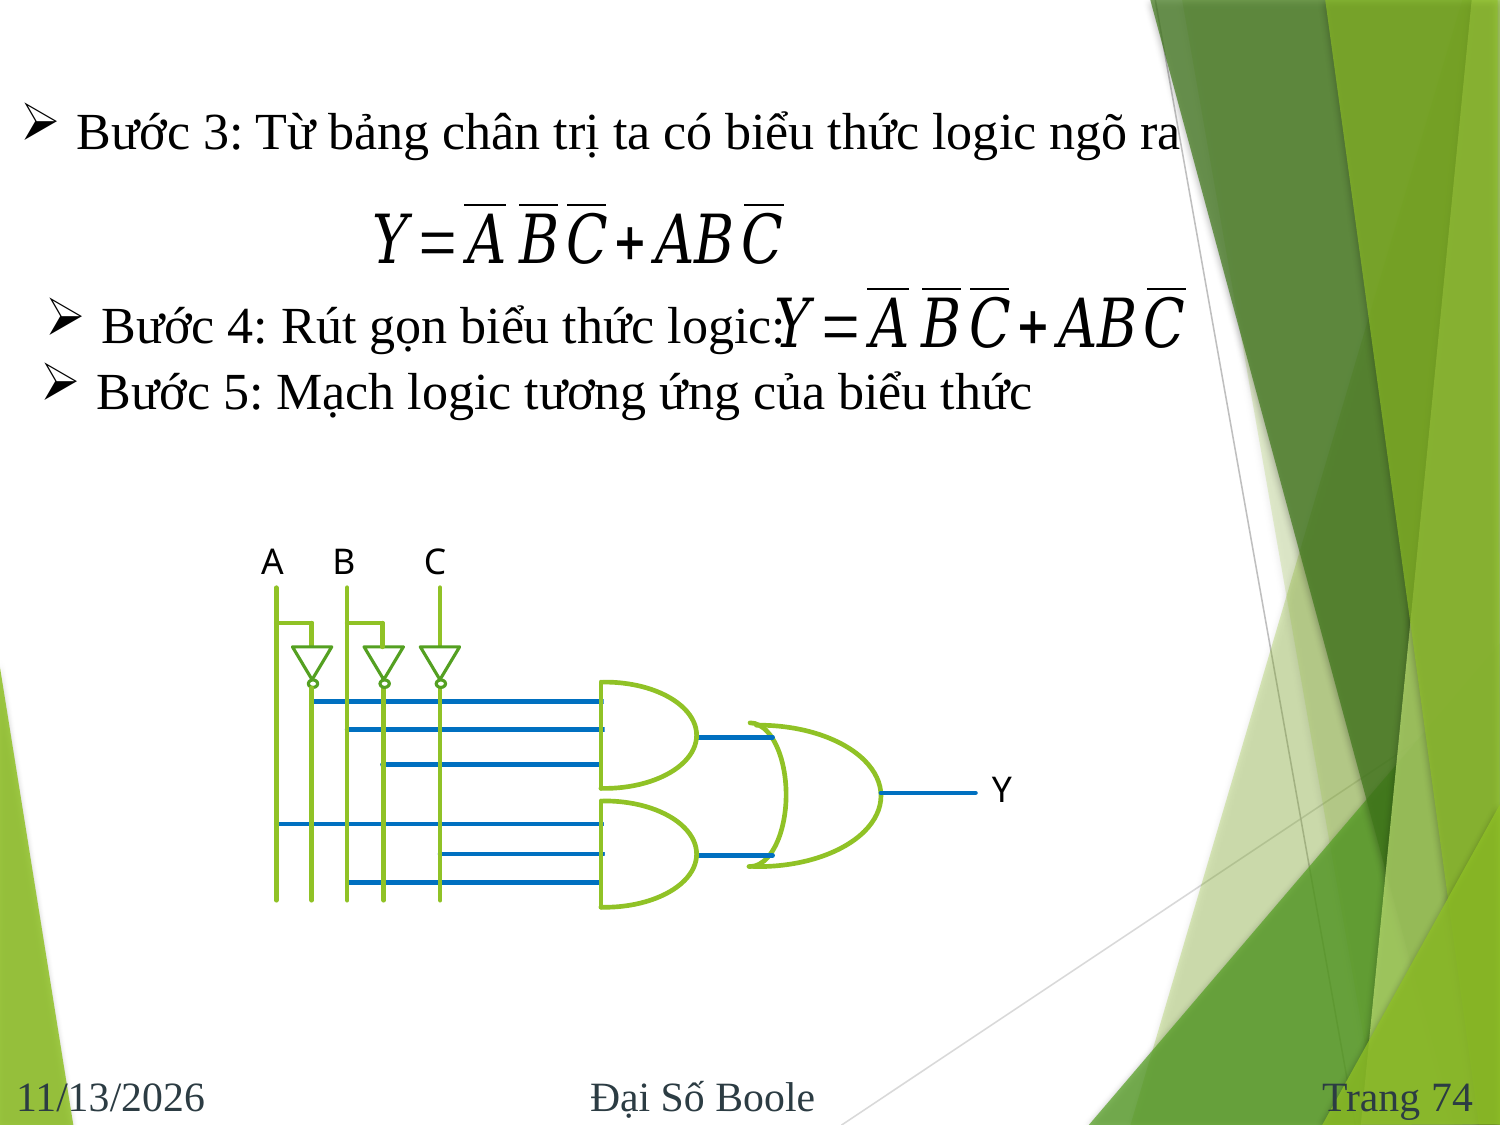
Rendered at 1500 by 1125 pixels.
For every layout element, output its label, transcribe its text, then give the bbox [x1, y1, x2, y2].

text_box Bước 5: Mạch logic tương ứng của biểu thức [25, 349, 1138, 427]
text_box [245, 531, 1032, 908]
text_box Bước 3: Từ bảng chân trị ta có biểu thức logic ngõ ra [5, 89, 1197, 168]
footer Đại Số Boole [575, 1065, 864, 1125]
text_box Bước 4: Rút gọn biểu thức logic: [30, 283, 802, 349]
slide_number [0, 1065, 221, 1125]
slide_number Trang 74 [1287, 1065, 1488, 1125]
